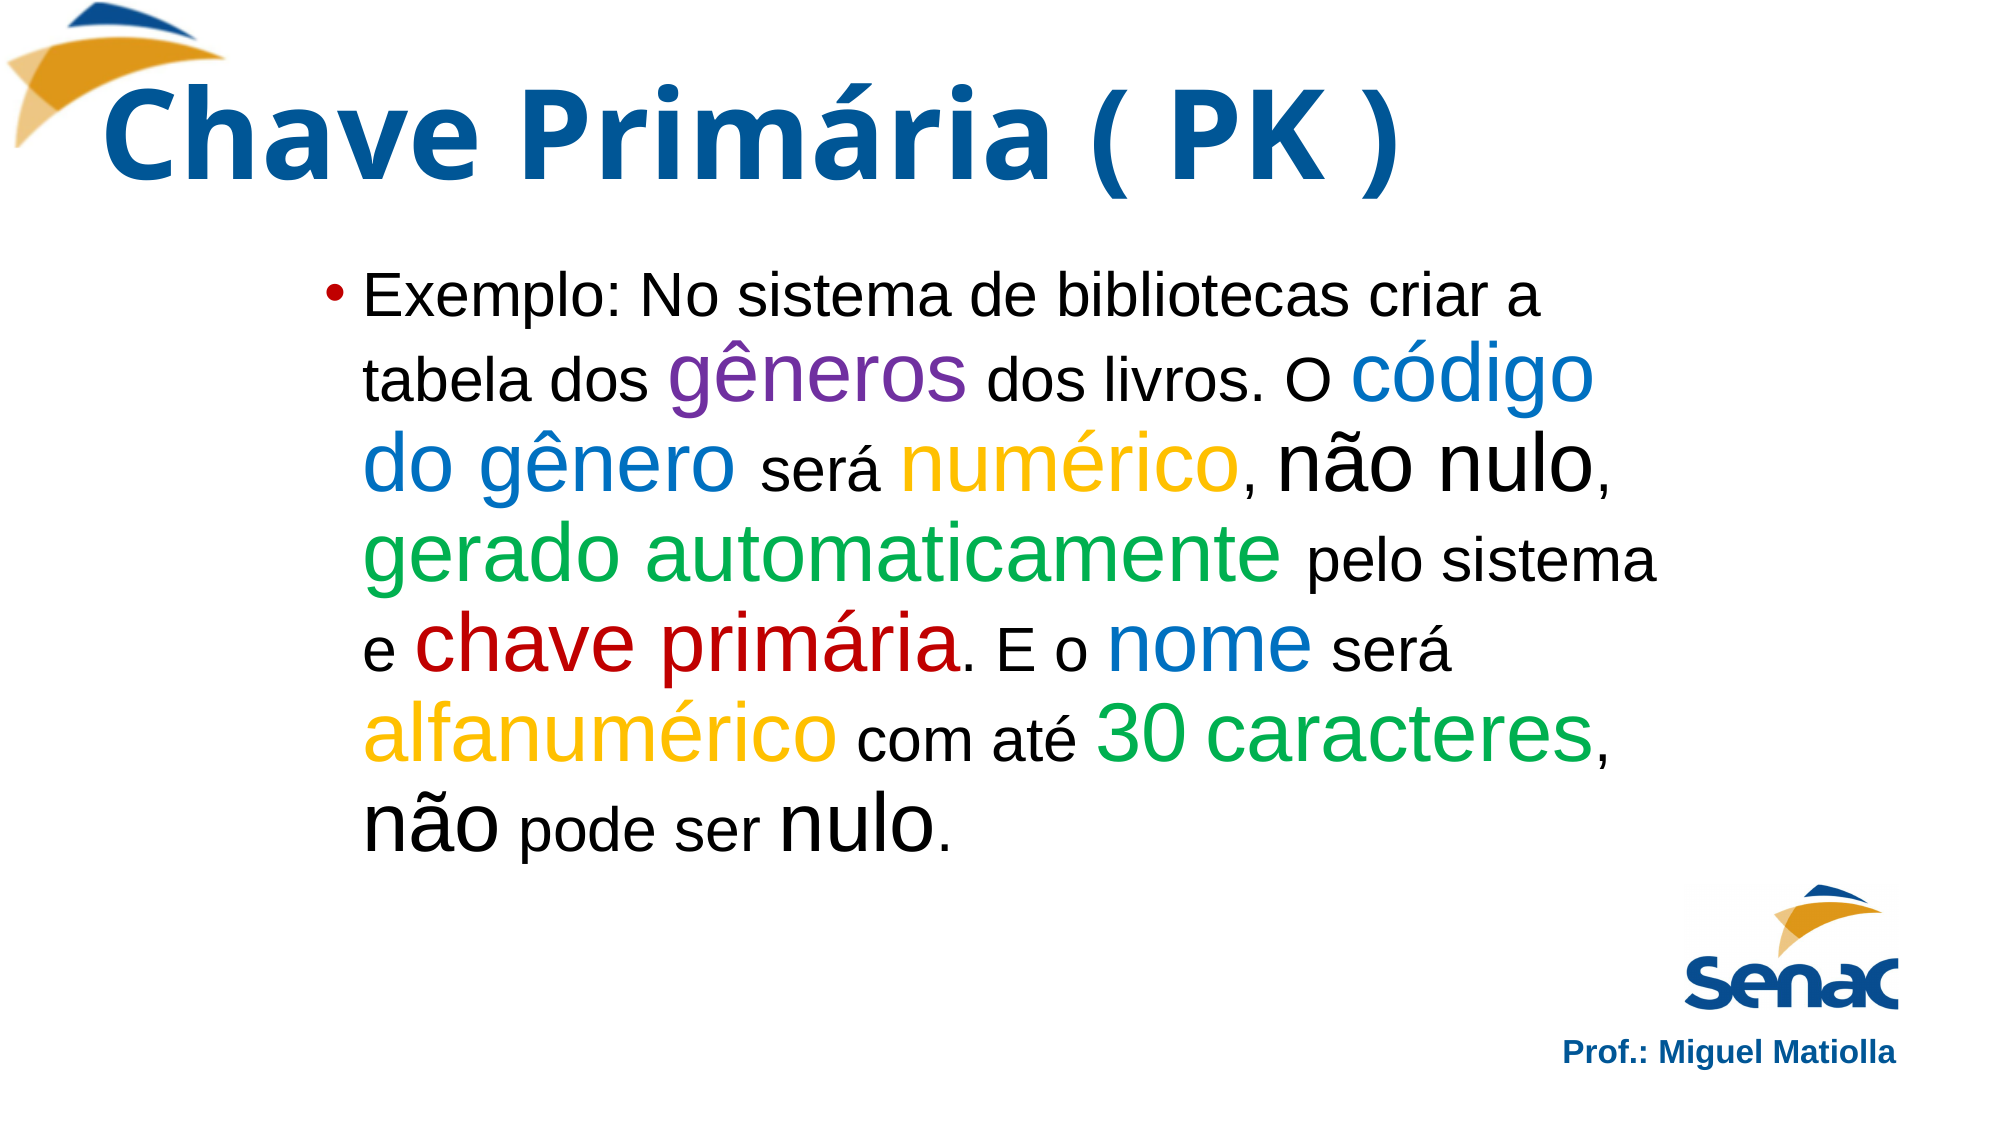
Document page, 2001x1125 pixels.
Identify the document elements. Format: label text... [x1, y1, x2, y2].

list Exemplo: No sistema de bibliotecas criar a tabela dos gêneros dos livros. O código do gênero será numérico, não nulo, gerado automaticamente pelo sistema e chave primária. E o nome será alfanumérico com até 30 caracteres, não pode ser nulo. [324, 262, 1675, 894]
title Chave Primária ( PK ) [99, 44, 1900, 233]
picture [0, 0, 232, 150]
